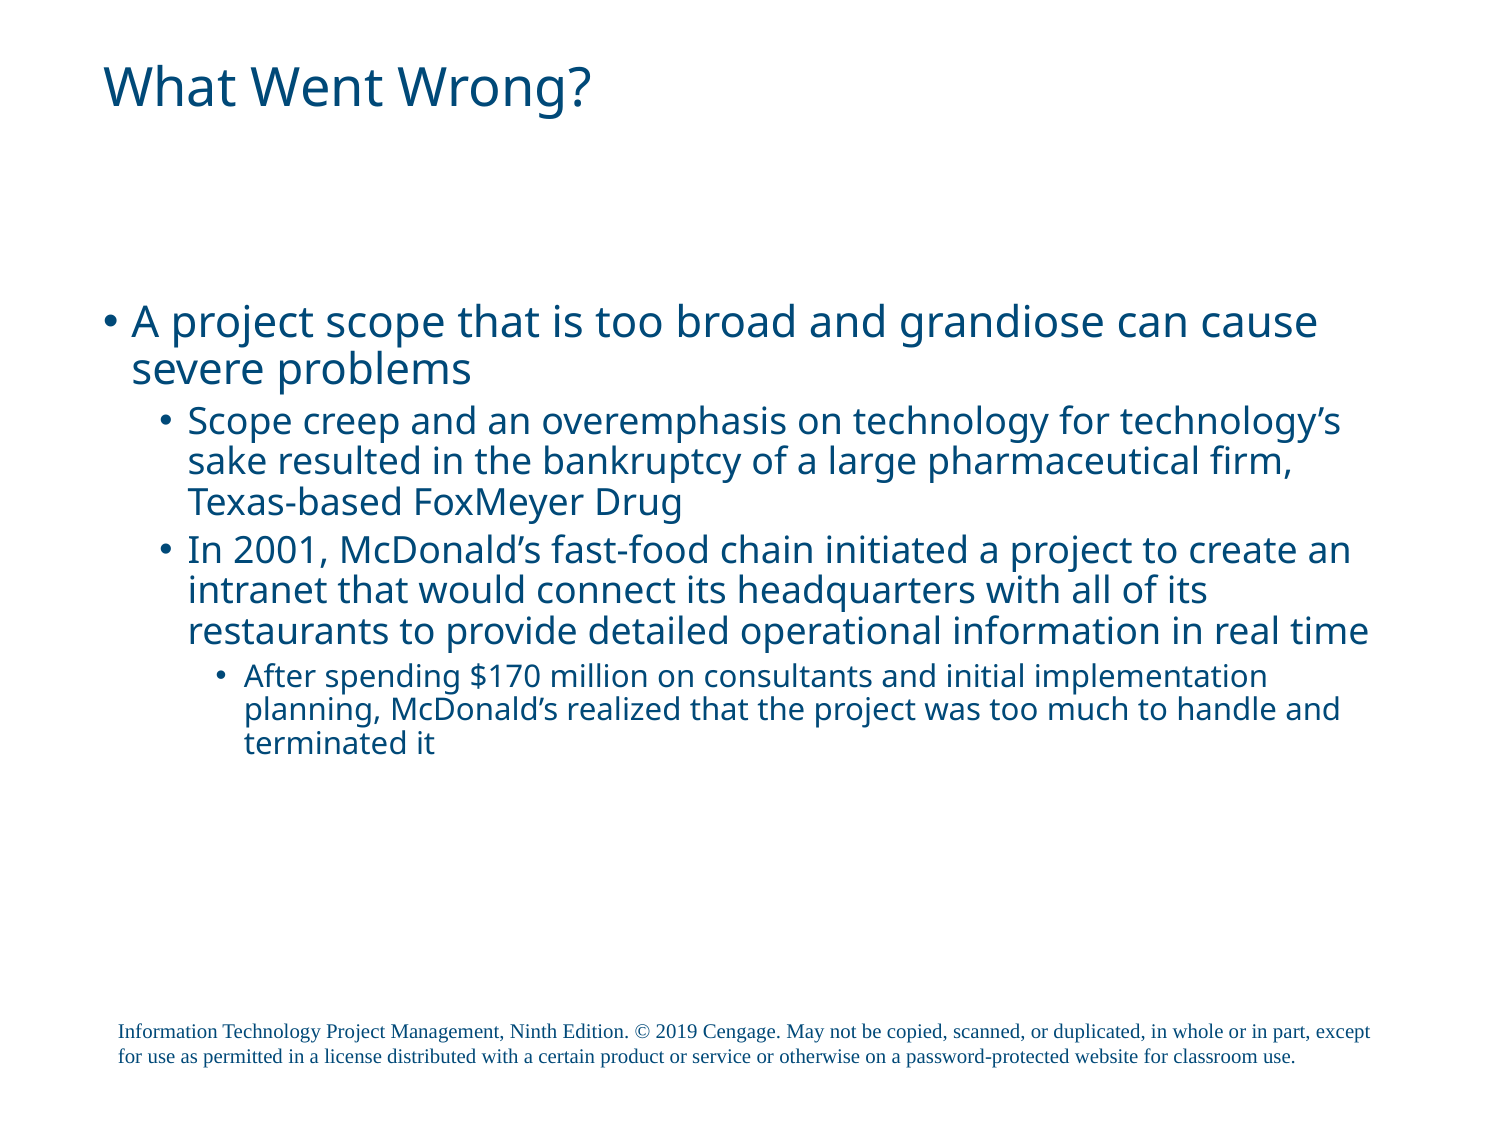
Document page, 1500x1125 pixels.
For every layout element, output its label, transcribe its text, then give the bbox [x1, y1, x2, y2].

title What Went Wrong? [103, 59, 1397, 278]
footer Information Technology Project Management, Ninth Edition. © 2019 Cengage. May not be copied, scanned, or duplicated, in whole or in part, except for use as permitted in a license distributed with a certain product or service or otherwise on a password-protected website for classroom use. [103, 1009, 1397, 1070]
list A project scope that is too broad and grandiose can cause severe problems Scope creep and an overemphasis on technology for technology’s sake resulted in the bankruptcy of a large pharmaceutical firm, Texas-based FoxMeyer Drug In 2001, McDonald’s fast-food chain initiated a project to create an intranet that would connect its headquarters with all of its restaurants to provide detailed operational information in real time After spending $170 million on consultants and initial implementation planning, McDonald’s realized that the project was too much to handle and terminated it [103, 299, 1397, 1009]
